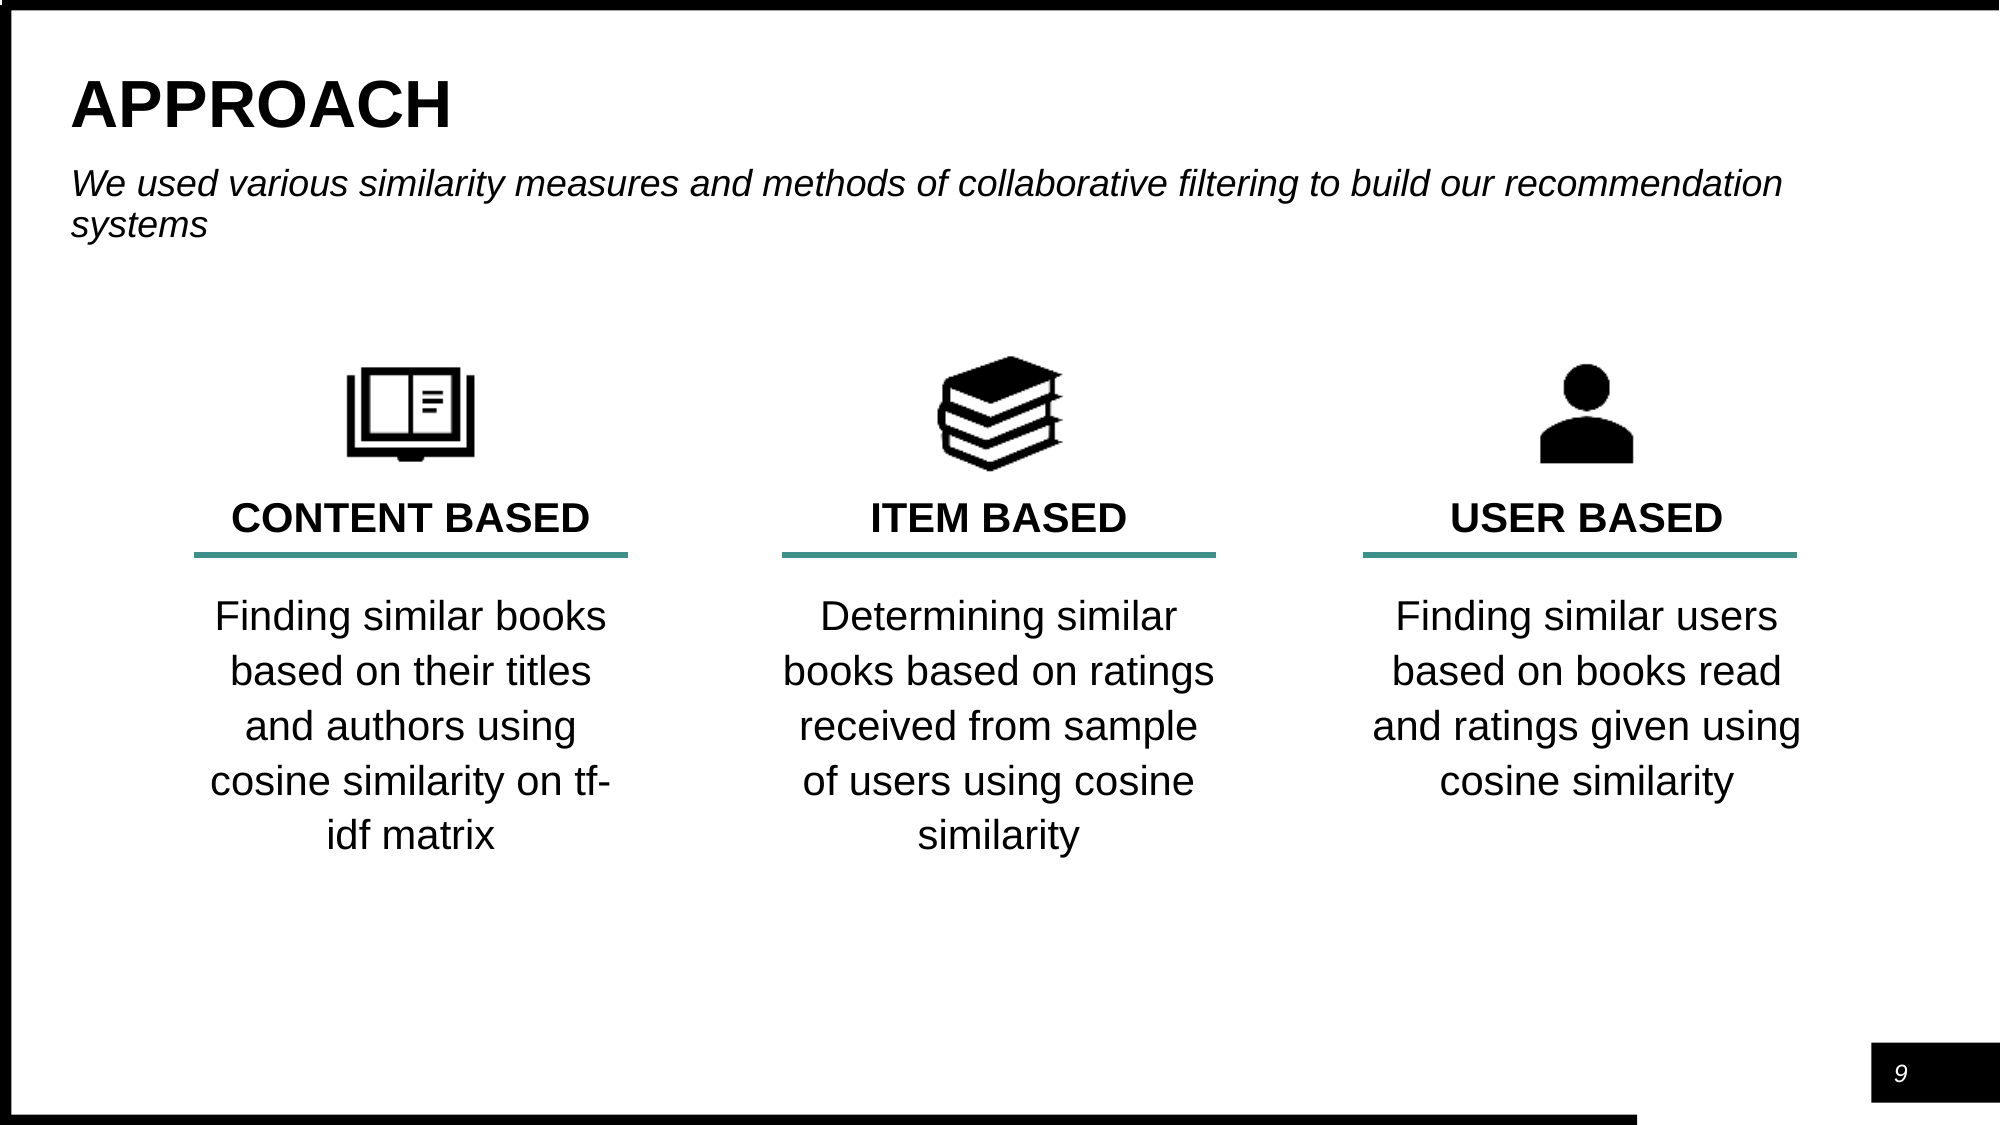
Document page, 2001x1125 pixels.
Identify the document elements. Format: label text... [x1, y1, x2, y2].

text_box Finding similar books based on their titles and authors using cosine similarity on tf-idf matrix [193, 583, 628, 806]
text_box CONTENT BASED [193, 496, 628, 543]
list We used various similarity measures and methods of collaborative filtering to build our recommendation systems [70, 164, 1878, 225]
picture [1517, 343, 1658, 484]
slide_number ‹#› [1877, 1050, 1924, 1096]
text_box ITEM BASED [781, 496, 1216, 543]
text_box Determining similar books based on ratings received from sample of users using cosine similarity [781, 583, 1216, 806]
picture [930, 343, 1071, 484]
text_box USER BASED [1370, 496, 1805, 543]
picture [340, 343, 481, 484]
title APPROACH [70, 70, 1580, 142]
text_box Finding similar users based on books read and ratings given using cosine similarity [1370, 583, 1805, 806]
